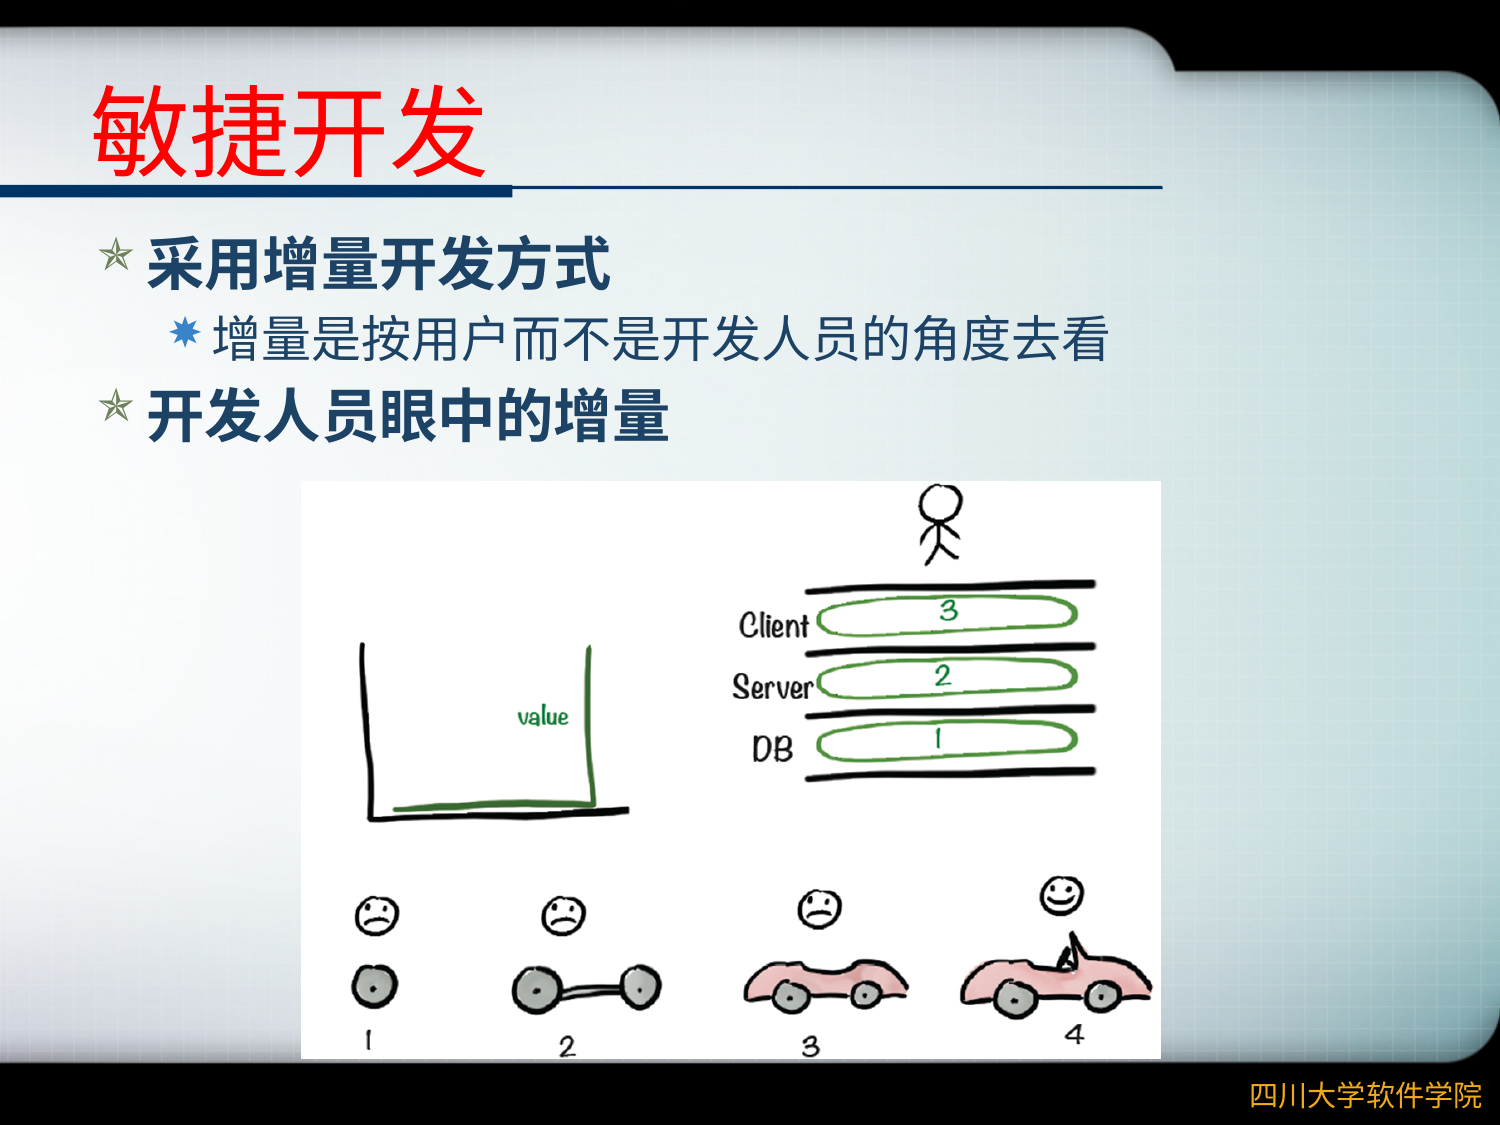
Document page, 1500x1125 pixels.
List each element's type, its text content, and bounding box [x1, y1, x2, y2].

list 采用增量开发方式 增量是按用户而不是开发人员的角度去看 开发人员眼中的增量 [75, 219, 1447, 1059]
title 敏捷开发 [75, 78, 1447, 180]
picture [0, 0, 1500, 1125]
